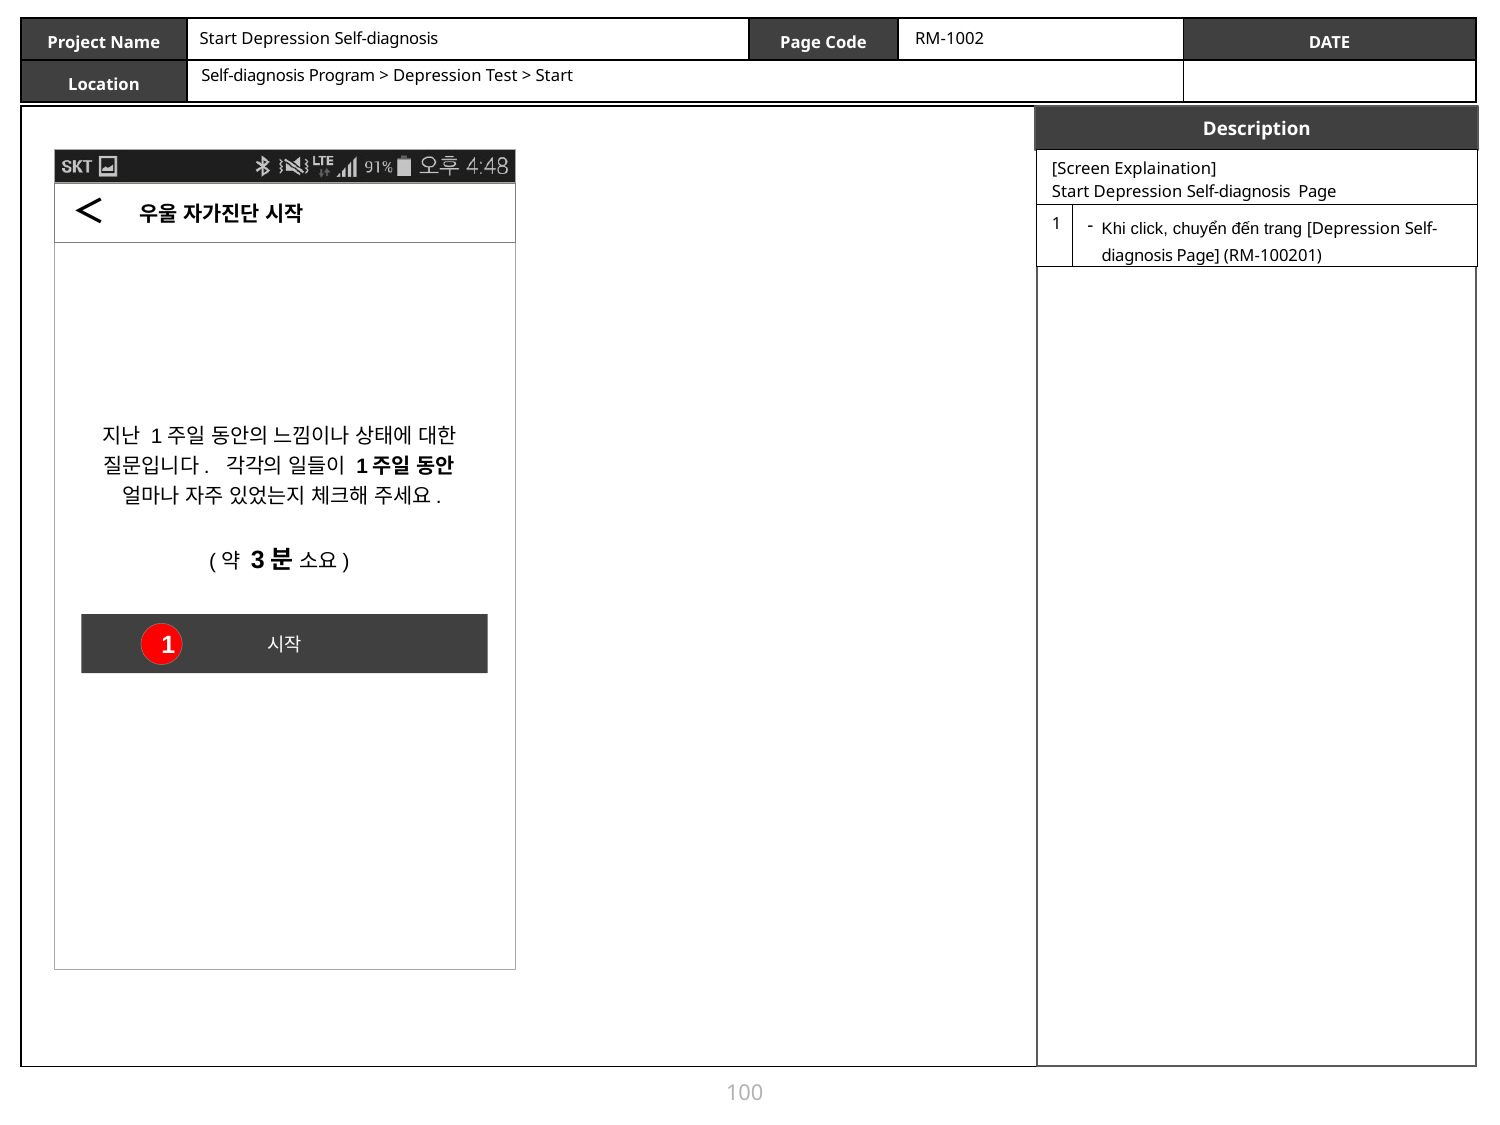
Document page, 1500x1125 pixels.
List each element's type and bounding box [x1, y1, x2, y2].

text_box [900, 20, 1000, 55]
slide_number [569, 1063, 920, 1124]
table_header [1037, 150, 1477, 204]
text_box [52, 148, 517, 970]
text_box [184, 20, 462, 55]
text_box [186, 57, 589, 93]
table_cell [1037, 205, 1072, 266]
table_cell [1073, 205, 1477, 266]
